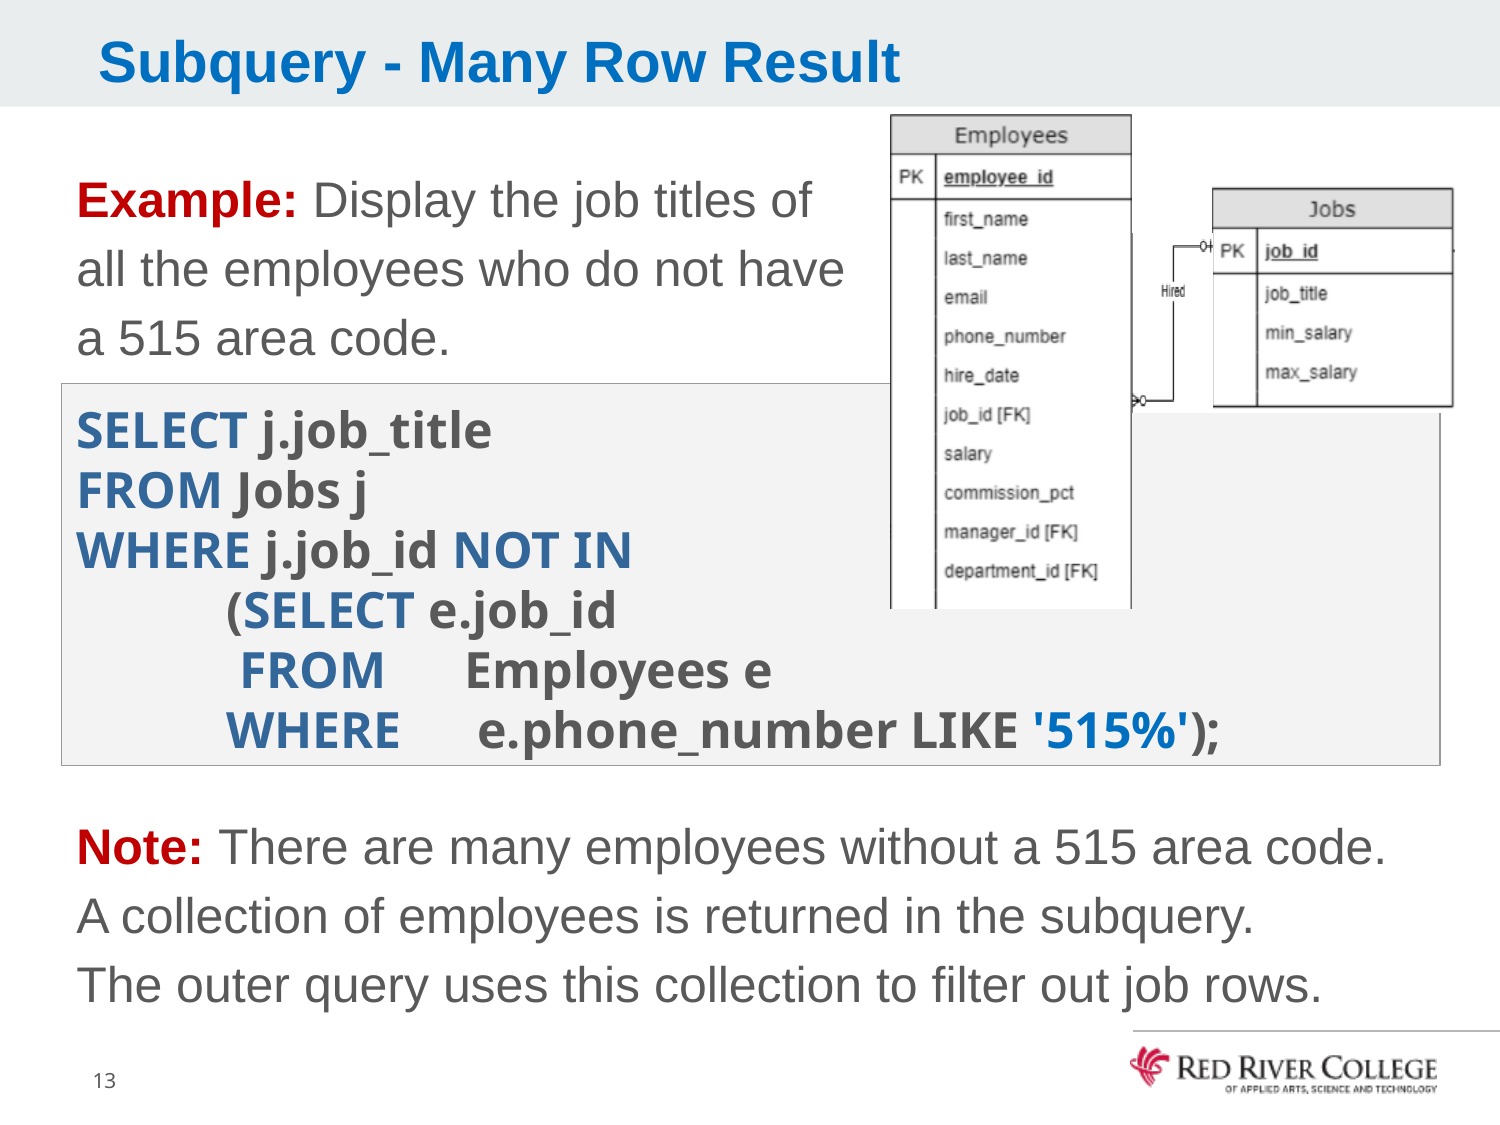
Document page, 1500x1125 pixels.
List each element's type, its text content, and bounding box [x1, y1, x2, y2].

slide_number 13 [77, 1038, 263, 1125]
list Example: Display the job titles of all the employees who do not have a 515 area code. ] Note: There are many employees without a 515 area code. A collection of employees is returned in the subquery. The outer query uses this collection to filter out job rows. [61, 151, 885, 383]
picture [1130, 1046, 1437, 1094]
text_box SELECT j.job_title FROM Jobs j WHERE j.job_id NOT IN (SELECT e.job_id FROM Employees e WHERE e.phone_number LIKE '515%'); [61, 383, 1440, 766]
list Example: Display the job titles of all the employees who do not have a 515 area code. ] Note: There are many employees without a 515 area code. A collection of employees is returned in the subquery. The outer query uses this collection to filter out job rows. [61, 766, 1428, 936]
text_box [890, 113, 1456, 609]
title Subquery - Many Row Result [83, 25, 1265, 108]
